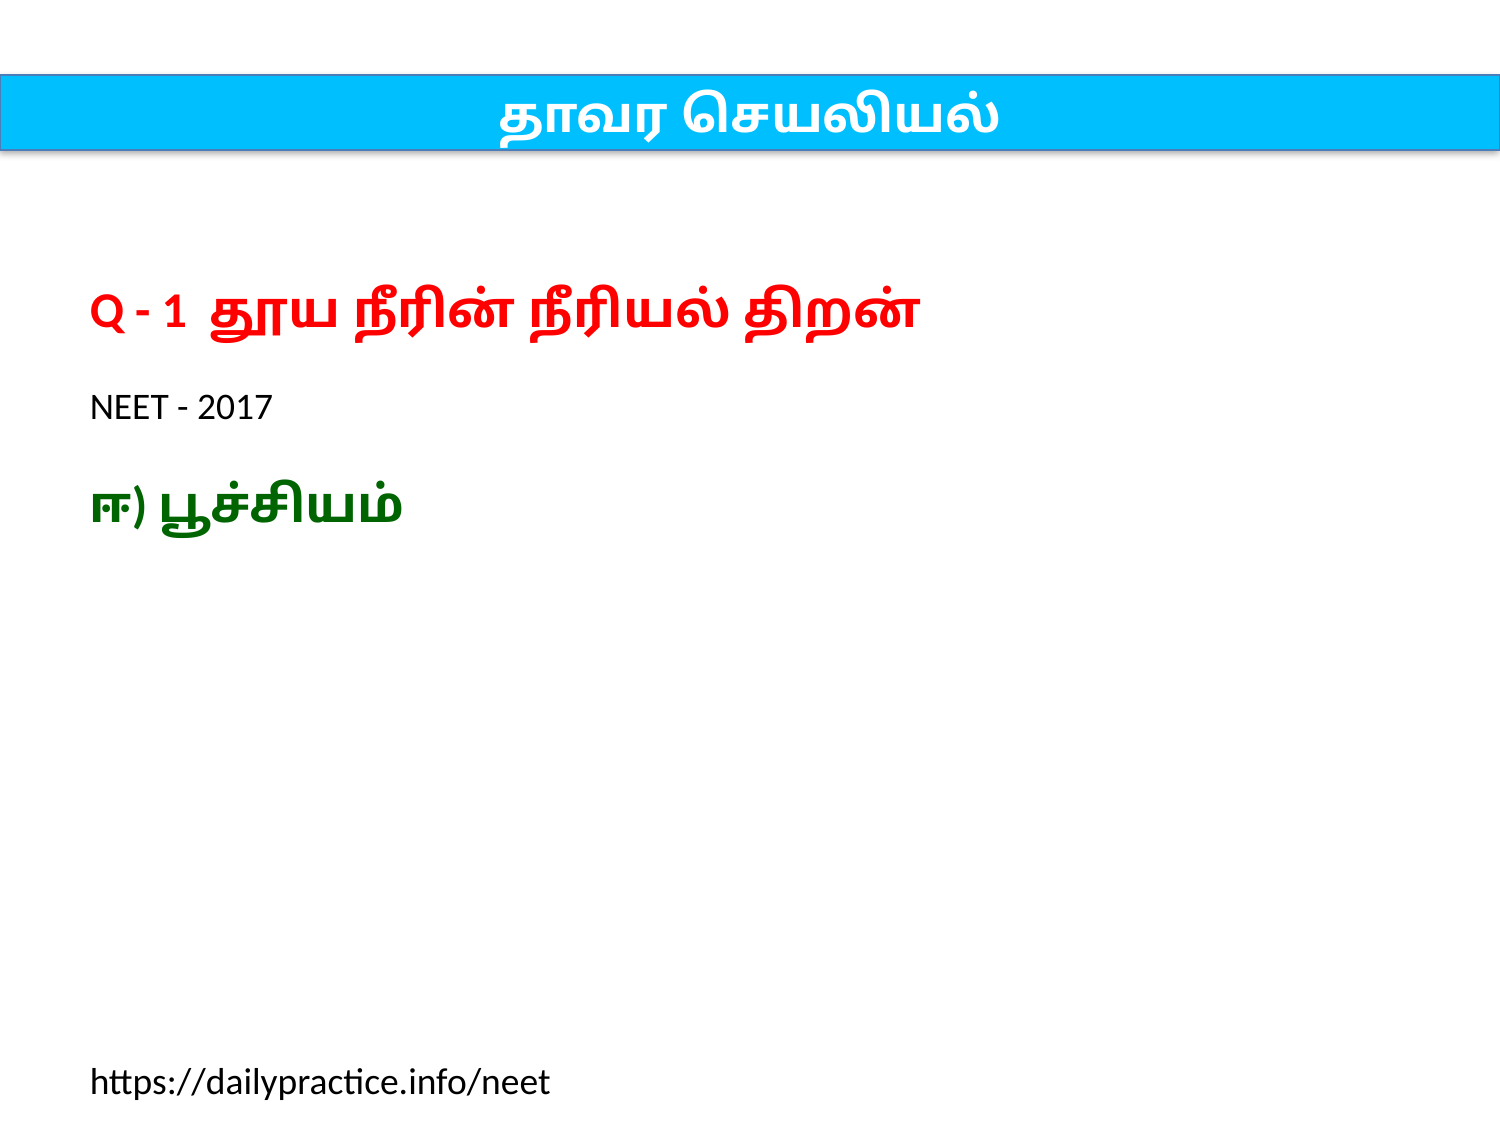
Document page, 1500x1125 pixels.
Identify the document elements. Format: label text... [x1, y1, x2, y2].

text_box தாவர செயலியல் [0, 74, 1500, 151]
text_box Q - 1 தூய நீரின் நீரியல் திறன் NEET - 2017 ஈ) பூச்சியம் [74, 224, 1275, 540]
text_box https://dailypractice.info/neet [74, 1049, 675, 1110]
